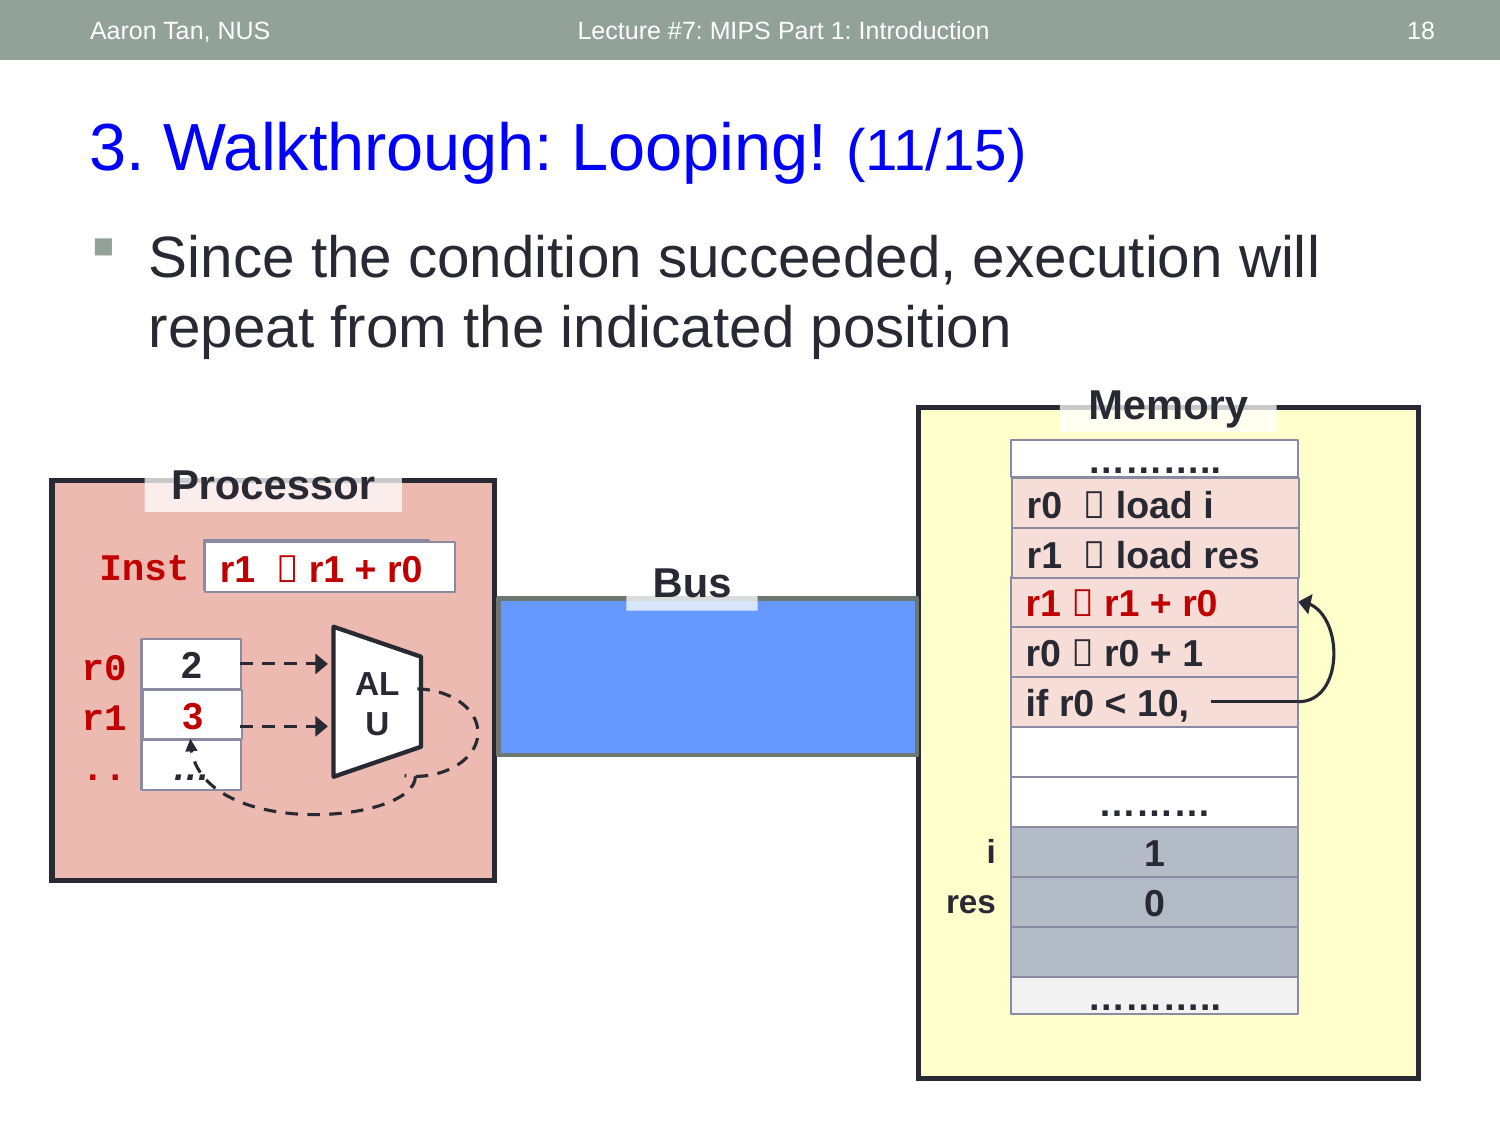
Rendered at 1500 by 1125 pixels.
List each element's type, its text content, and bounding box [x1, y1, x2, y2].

text_box Processor [144, 461, 402, 512]
text_box r0  r0 + 1 [1009, 629, 1295, 679]
text_box ……… [1009, 779, 1300, 825]
list Since the condition succeeded, execution will repeat from the indicated position [75, 211, 1484, 402]
text_box 3 [141, 688, 189, 741]
text_box [1009, 929, 1300, 979]
slide_number 18 [1308, 3, 1450, 57]
text_box r0  load i [1010, 476, 1301, 526]
text_box [51, 480, 495, 881]
text_box 1 [1013, 825, 1300, 879]
text_box [1009, 729, 1300, 779]
text_box r1  r1 + r0 [203, 540, 457, 594]
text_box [190, 688, 479, 777]
text_box Memory [1059, 380, 1277, 432]
text_box Bus [626, 559, 758, 611]
text_box Inst [77, 538, 202, 592]
footer Lecture #7: MIPS Part 1: Introduction [562, 3, 1238, 57]
text_box i [921, 823, 1013, 873]
table_cell AND bitwise [1214, 703, 1300, 709]
text_box res [921, 873, 1013, 928]
text_box ……….. [1009, 438, 1300, 479]
text_box .. [64, 738, 139, 792]
text_box 0 [1009, 879, 1300, 929]
text_box 3. Walkthrough: Looping! (11/15) [75, 96, 1450, 192]
slide_number Aaron Tan, NUS [75, 3, 550, 57]
text_box r1  load res [1010, 526, 1301, 580]
text_box … [139, 738, 244, 792]
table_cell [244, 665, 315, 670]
text_box r1  r1 + r0 [1009, 575, 1300, 629]
text_box ……….. [1009, 979, 1300, 1016]
text_box [918, 407, 1419, 1079]
text_box r1 [64, 688, 139, 738]
text_box [496, 596, 919, 757]
text_box ALU [331, 624, 424, 685]
text_box 2 [139, 637, 244, 691]
text_box if r0 < 10, [1009, 679, 1300, 729]
text_box r0 [64, 638, 139, 688]
